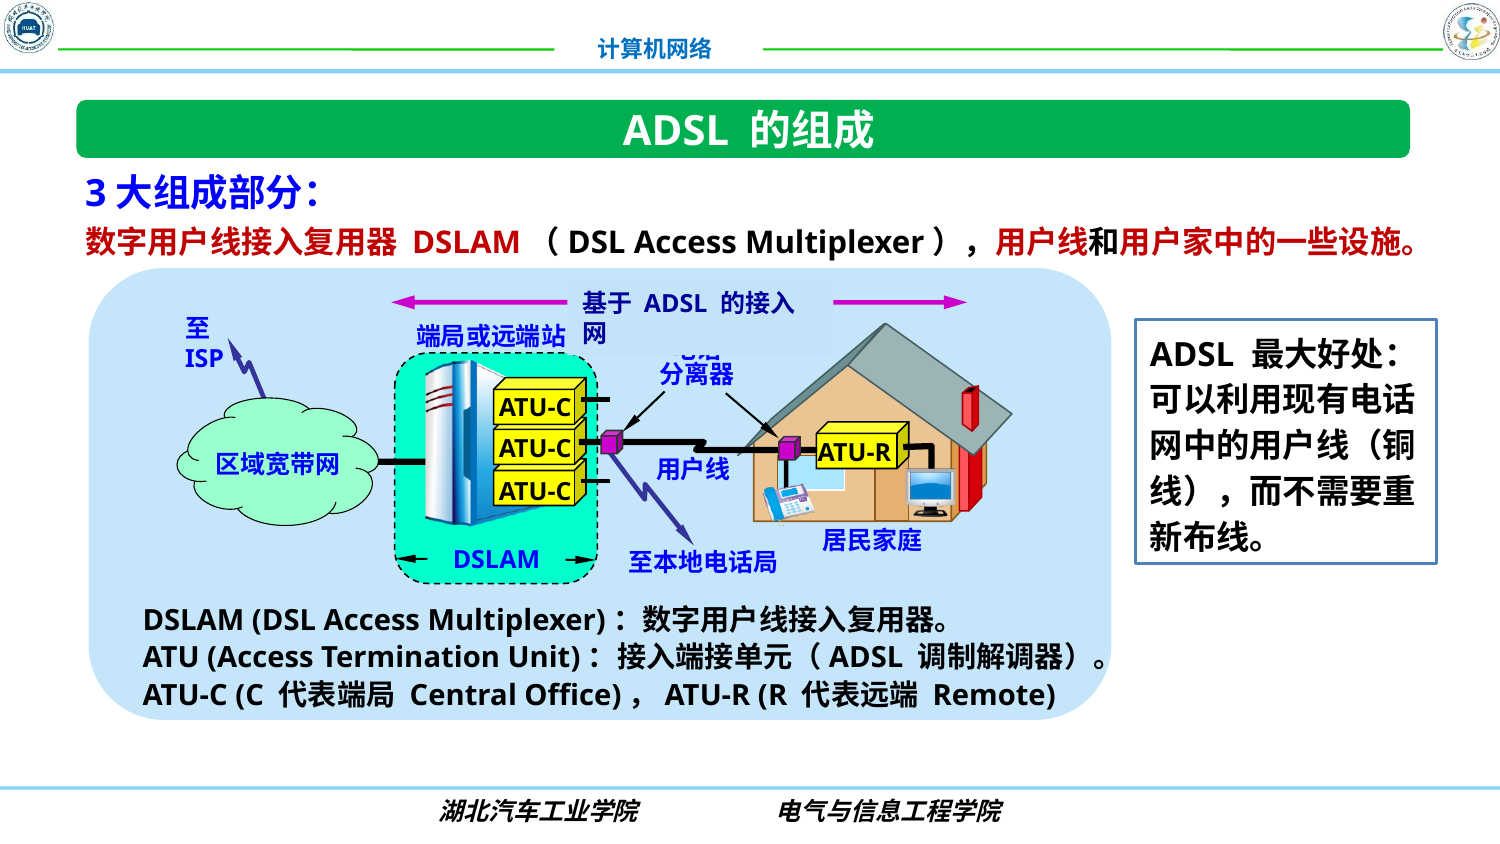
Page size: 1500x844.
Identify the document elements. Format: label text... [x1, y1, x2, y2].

text_box 3大组成部分： 数字用户线接入复用器 DSLAM（DSL Access Multiplexer），用户线和用户家中的一些设施。 [70, 160, 1428, 267]
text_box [88, 267, 1118, 721]
list ADSL 的组成 [204, 99, 1293, 158]
picture [1443, 3, 1500, 60]
text_box ADSL 最大好处：可以利用现有电话网中的用户线（铜线），而不需要重新布线。 [1133, 317, 1438, 565]
picture [0, 0, 58, 57]
